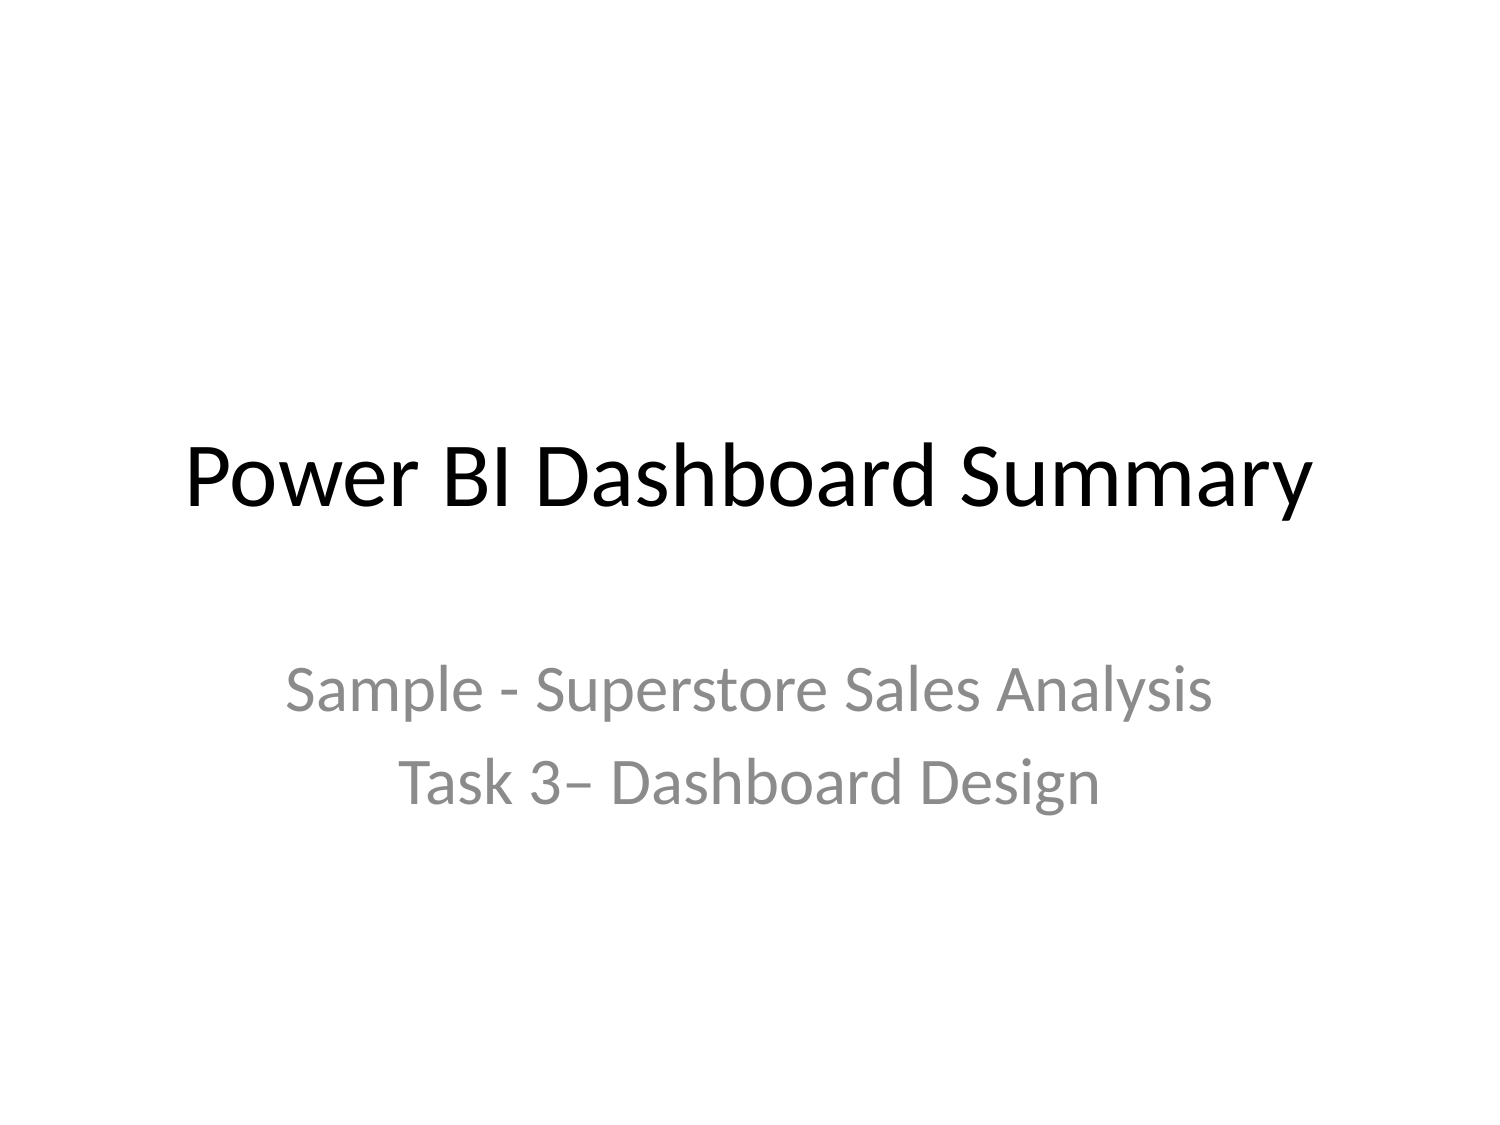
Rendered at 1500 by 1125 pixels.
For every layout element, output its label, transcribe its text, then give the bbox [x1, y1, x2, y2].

title Power BI Dashboard Summary [112, 349, 1388, 591]
subtitle Sample - Superstore Sales Analysis Task 3– Dashboard Design [225, 637, 1275, 925]
